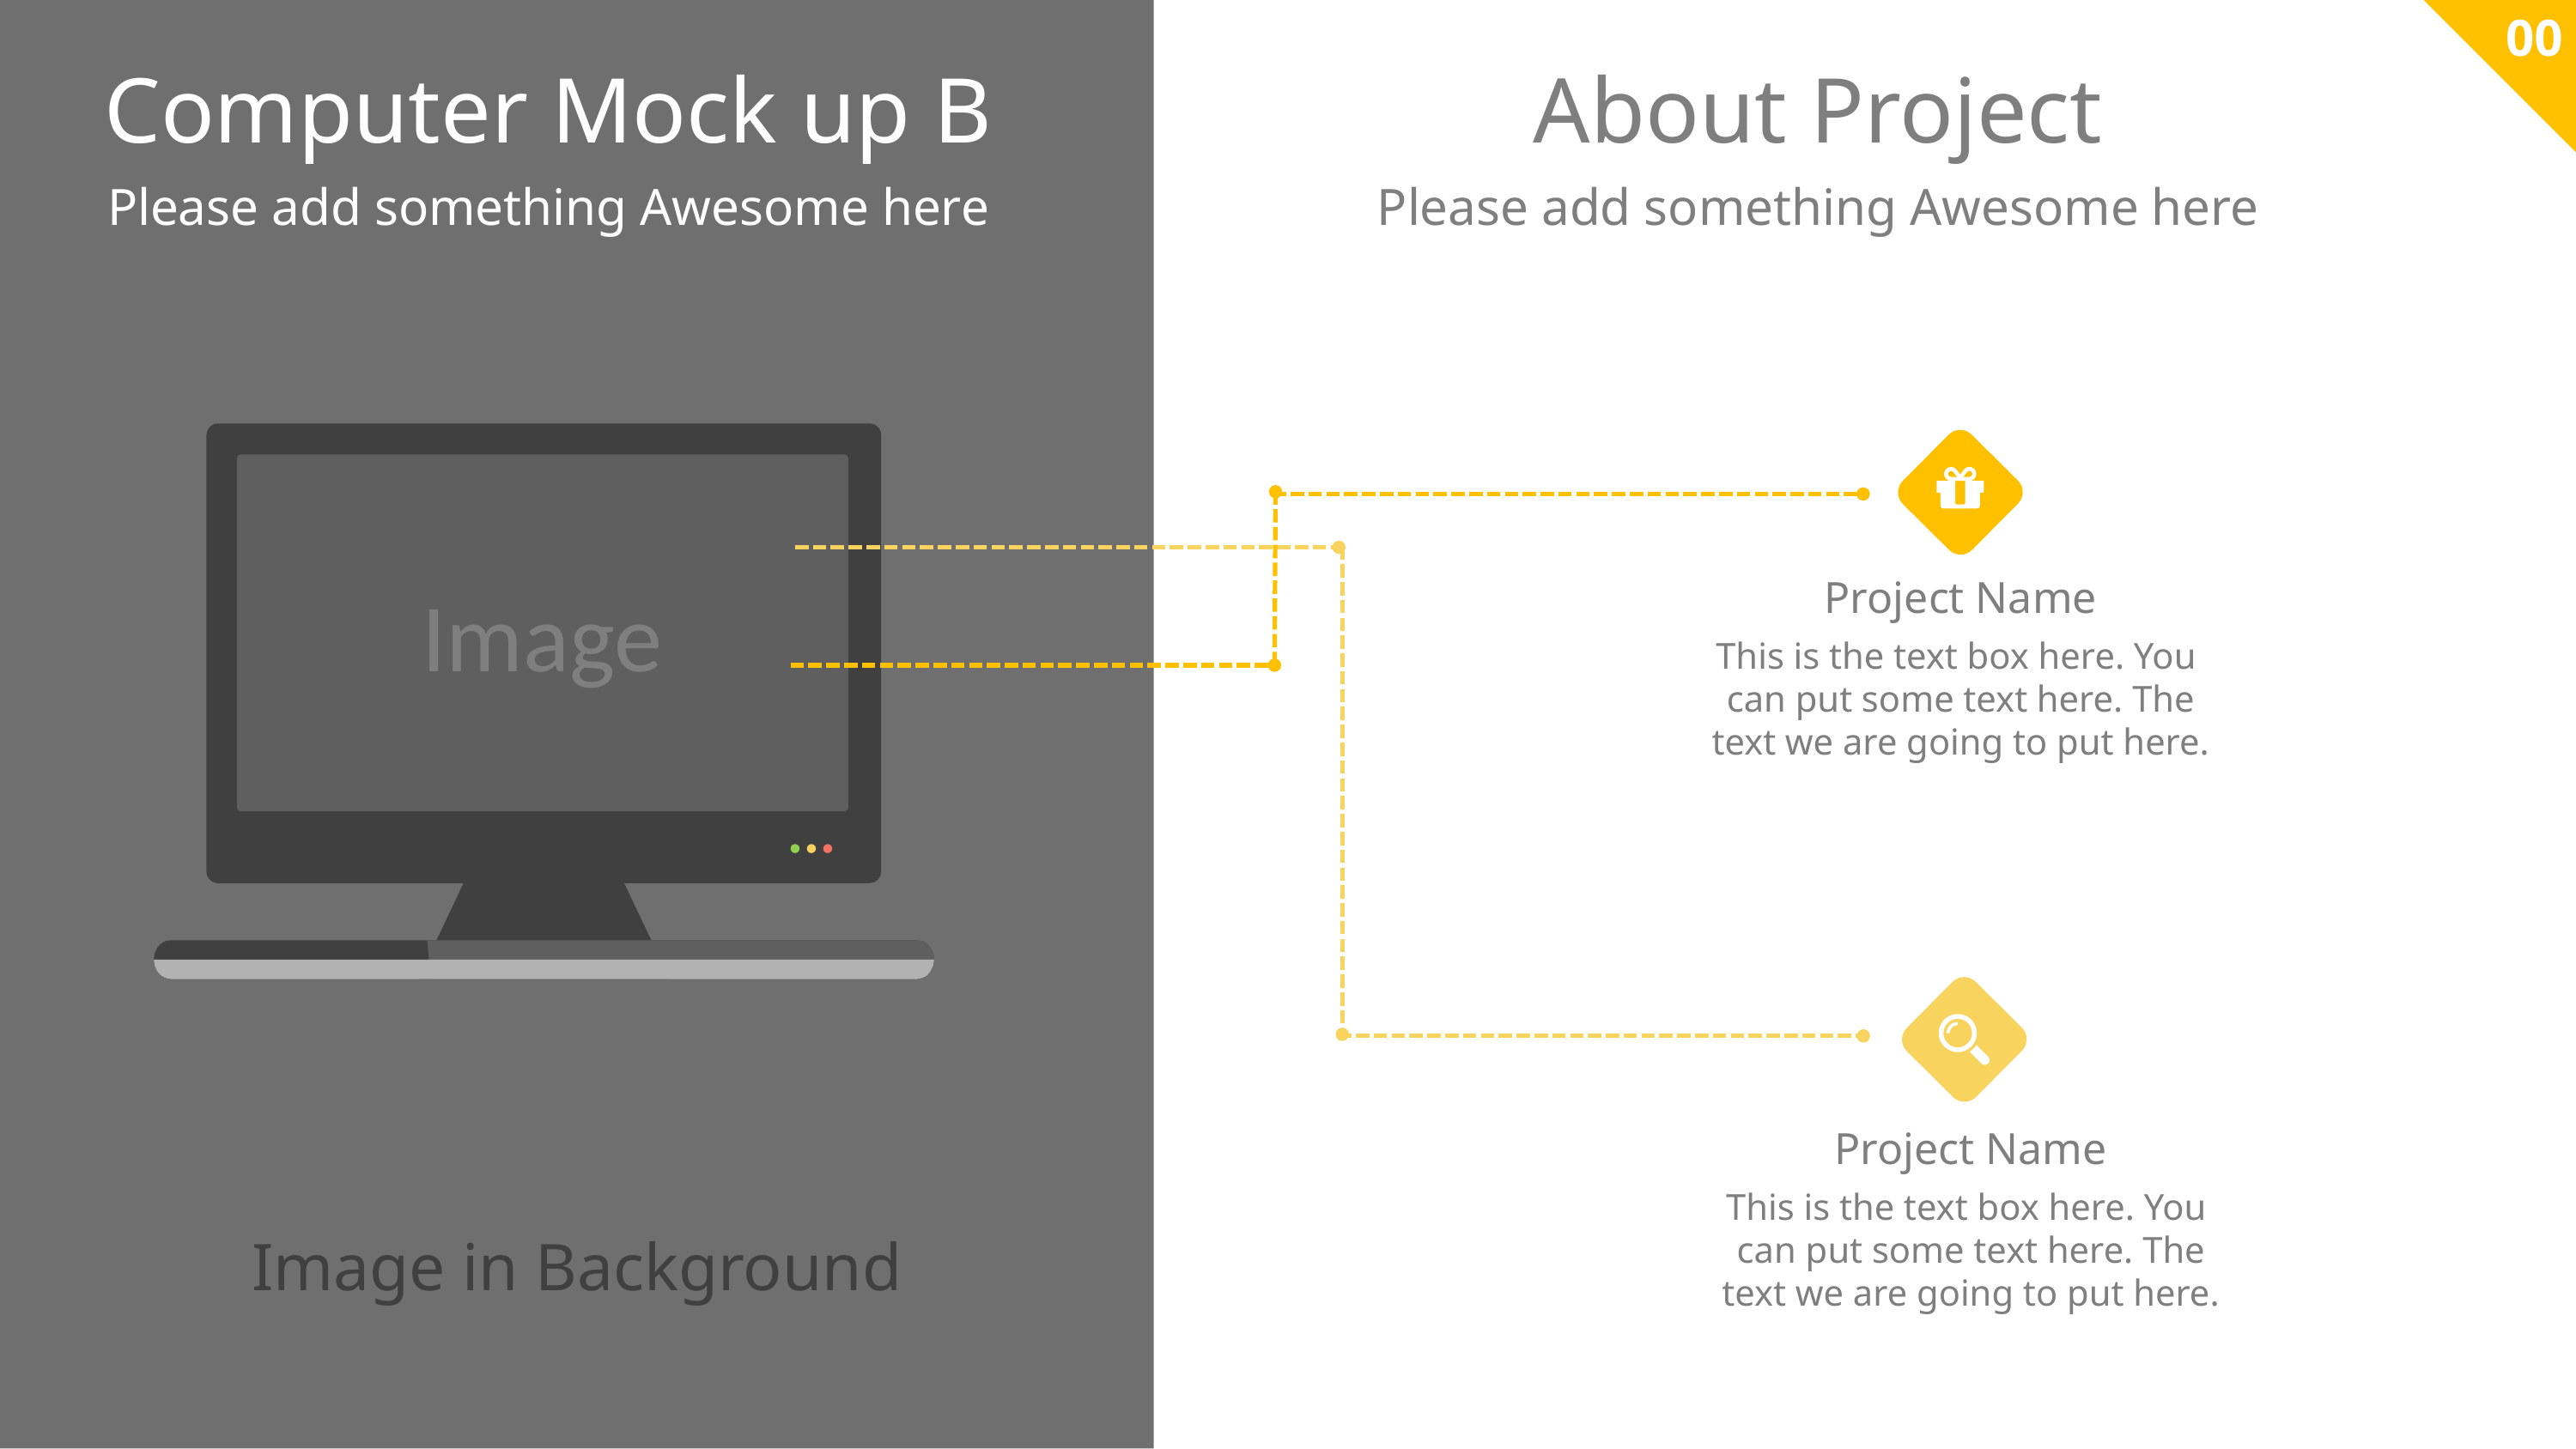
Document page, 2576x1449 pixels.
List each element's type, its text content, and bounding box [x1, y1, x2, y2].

text_box Image in Background [0, 0, 1155, 1449]
text_box Computer Mock up B [91, 46, 1005, 167]
text_box [1936, 467, 1984, 509]
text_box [2423, 0, 2576, 153]
text_box About Project [1520, 46, 2116, 167]
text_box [154, 423, 934, 979]
text_box Please add something Awesome here [94, 168, 1002, 241]
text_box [1938, 1014, 1990, 1065]
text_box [1698, 564, 2223, 771]
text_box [1708, 1115, 2233, 1322]
text_box [1897, 428, 2024, 556]
text_box Please add something Awesome here [1364, 168, 2272, 241]
text_box [1901, 976, 2028, 1103]
